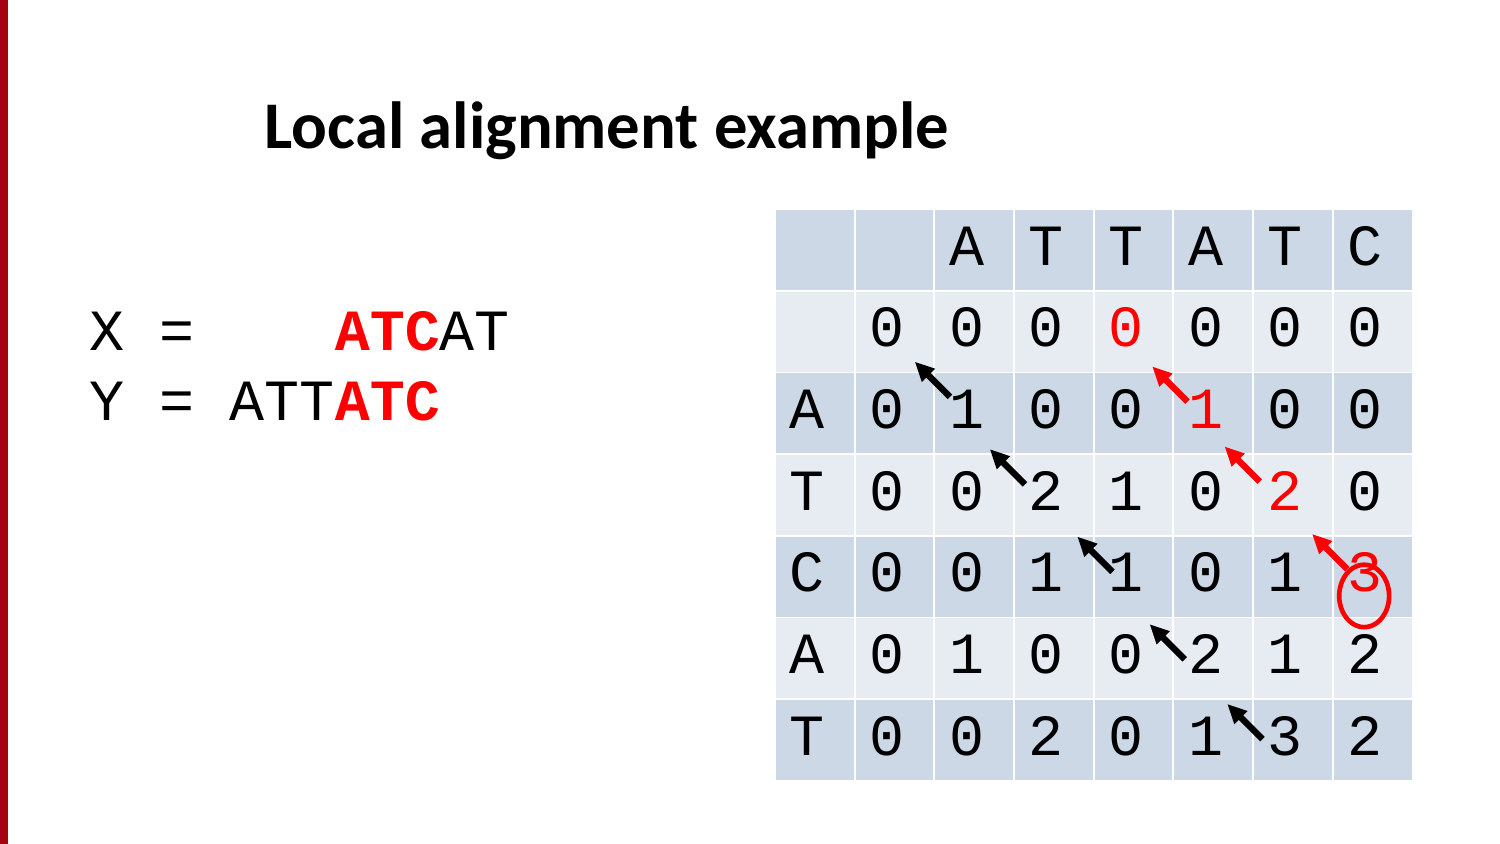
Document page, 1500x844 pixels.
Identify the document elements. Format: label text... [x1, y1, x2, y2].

table_cell 1 [1174, 373, 1252, 453]
text_box [1149, 624, 1185, 660]
table_header [776, 210, 854, 290]
table_cell 0 [1095, 292, 1172, 372]
table_cell 1 [935, 618, 1013, 698]
table_cell 2 [1015, 455, 1093, 535]
table_cell 0 [1095, 618, 1172, 698]
table_header T [1254, 210, 1332, 290]
table_cell 3 [1334, 537, 1412, 617]
table_cell 0 [856, 700, 933, 780]
table_cell 2 [1254, 455, 1332, 535]
text_box [1312, 534, 1348, 570]
table_cell 1 [1174, 700, 1252, 780]
table_cell 0 [1095, 700, 1172, 780]
table_cell C [776, 537, 854, 617]
table_header A [1174, 210, 1252, 290]
table_cell 1 [1095, 455, 1172, 535]
table_cell 0 [1174, 455, 1252, 535]
table_cell 0 [856, 618, 933, 698]
table_cell 0 [1015, 373, 1093, 453]
table_cell 0 [1334, 292, 1412, 372]
text_box [1152, 366, 1188, 402]
table_cell 0 [1174, 292, 1252, 372]
table_header T [1095, 210, 1172, 290]
table_cell 0 [935, 455, 1013, 535]
table_cell 0 [1334, 373, 1412, 453]
table_cell 0 [935, 292, 1013, 372]
table_cell 0 [935, 537, 1013, 617]
table_cell A [776, 618, 854, 698]
table_cell 1 [1015, 537, 1093, 617]
table_cell [776, 292, 854, 372]
table_cell 2 [1334, 700, 1412, 780]
table_cell 0 [856, 373, 933, 453]
table_cell T [776, 455, 854, 535]
table_cell 0 [1174, 537, 1252, 617]
table_cell 2 [1015, 700, 1093, 780]
table_cell A [776, 373, 854, 453]
text_box [990, 449, 1026, 485]
table_cell 0 [856, 455, 933, 535]
text_box X = ATCAT Y = ATTATC [74, 284, 563, 509]
table_header A [935, 210, 1013, 290]
text_box [915, 362, 951, 397]
table_cell 0 [1254, 373, 1332, 453]
table_cell 1 [935, 373, 1013, 453]
table_cell 0 [856, 537, 933, 617]
table_cell 1 [1254, 537, 1332, 617]
table_cell 1 [1254, 618, 1332, 698]
table_cell 3 [1254, 700, 1332, 780]
table_cell 0 [1015, 292, 1093, 372]
table_header C [1334, 210, 1412, 290]
table_cell 0 [935, 700, 1013, 780]
table_cell 1 [1095, 537, 1172, 617]
text_box [1077, 537, 1113, 572]
table_cell 2 [1174, 618, 1252, 698]
table_cell 2 [1334, 618, 1412, 698]
text_box Local alignment example [249, 46, 1475, 169]
text_box [1224, 446, 1260, 482]
table_cell T [776, 700, 854, 780]
table_header [856, 210, 933, 290]
table_cell 0 [1254, 292, 1332, 372]
text_box [1227, 704, 1263, 740]
table_cell 0 [856, 292, 933, 372]
table_cell 0 [1095, 373, 1172, 453]
text_box [1339, 564, 1390, 628]
table_header T [1015, 210, 1093, 290]
table_cell 0 [1015, 618, 1093, 698]
table_cell 0 [1334, 455, 1412, 535]
